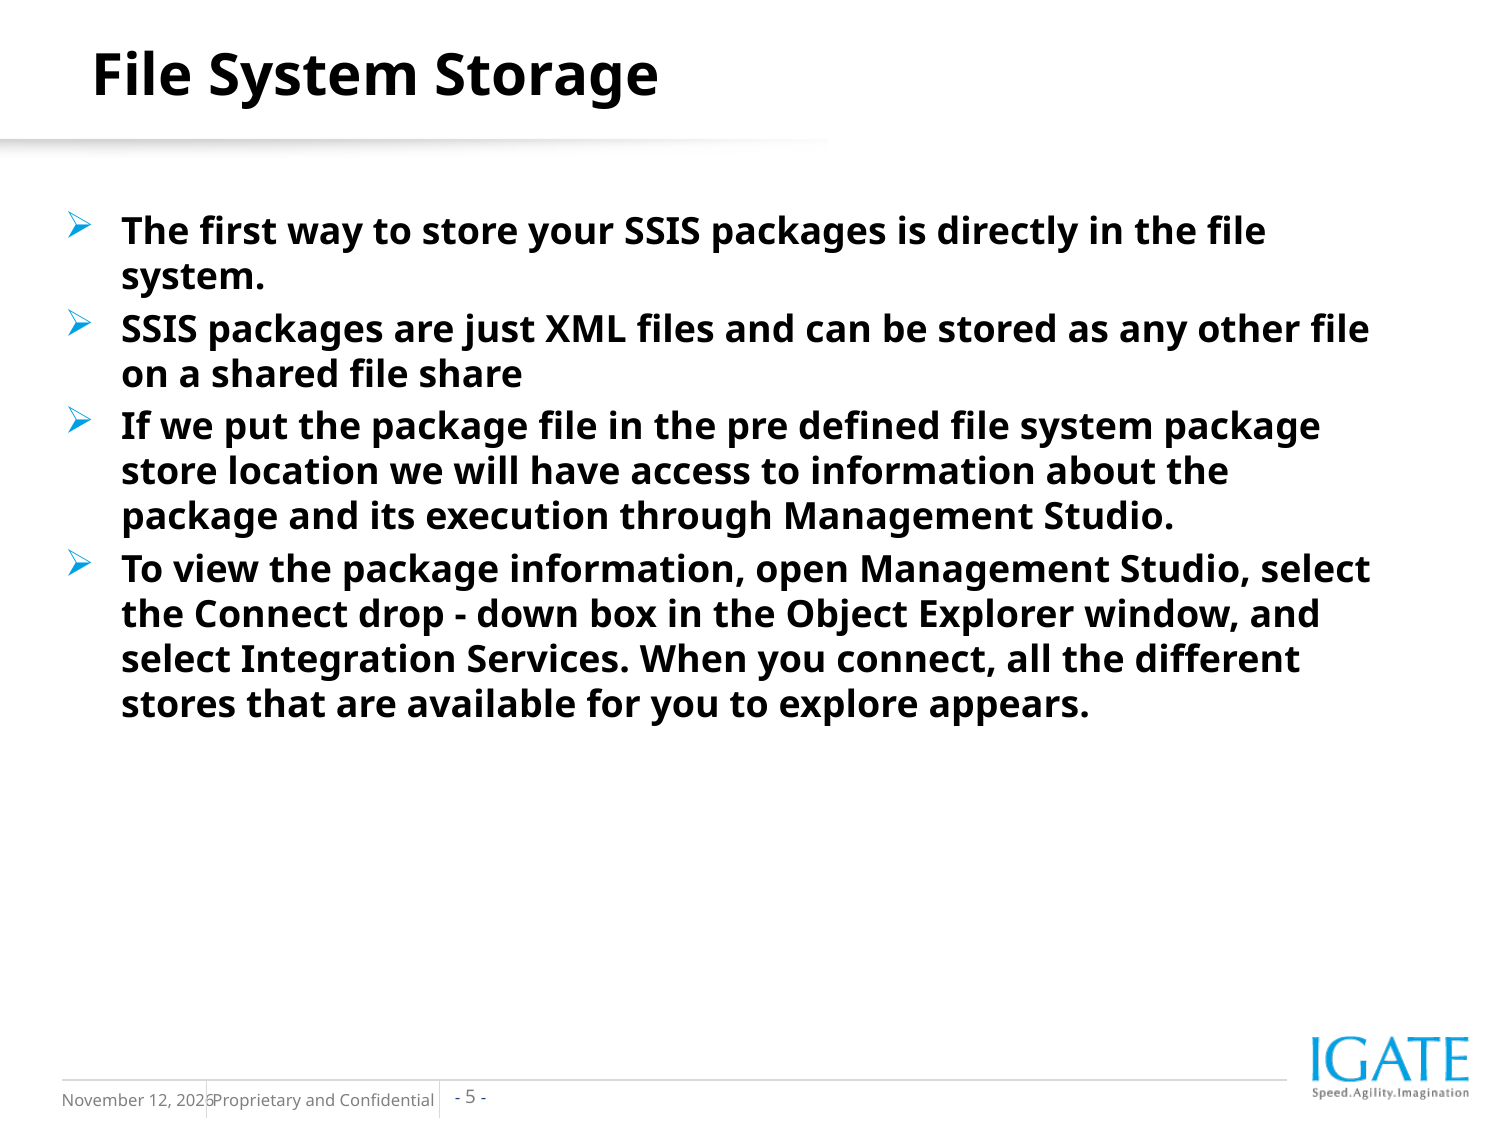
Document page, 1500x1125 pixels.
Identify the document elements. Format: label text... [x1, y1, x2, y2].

picture [0, 112, 919, 174]
text_box The first way to store your SSIS packages is directly in the file system. SSIS packages are just XML files and can be stored as any other file on a shared file share If we put the package file in the pre defined file system package store location we will have access to information about the package and its execution through Management Studio. To view the package information, open Management Studio, select the Connect drop - down box in the Object Explorer window, and select Integration Services. When you connect, all the different stores that are available for you to explore appears. [50, 199, 1400, 1025]
picture [1304, 1028, 1475, 1105]
text_box File System Storage [76, 20, 1414, 138]
